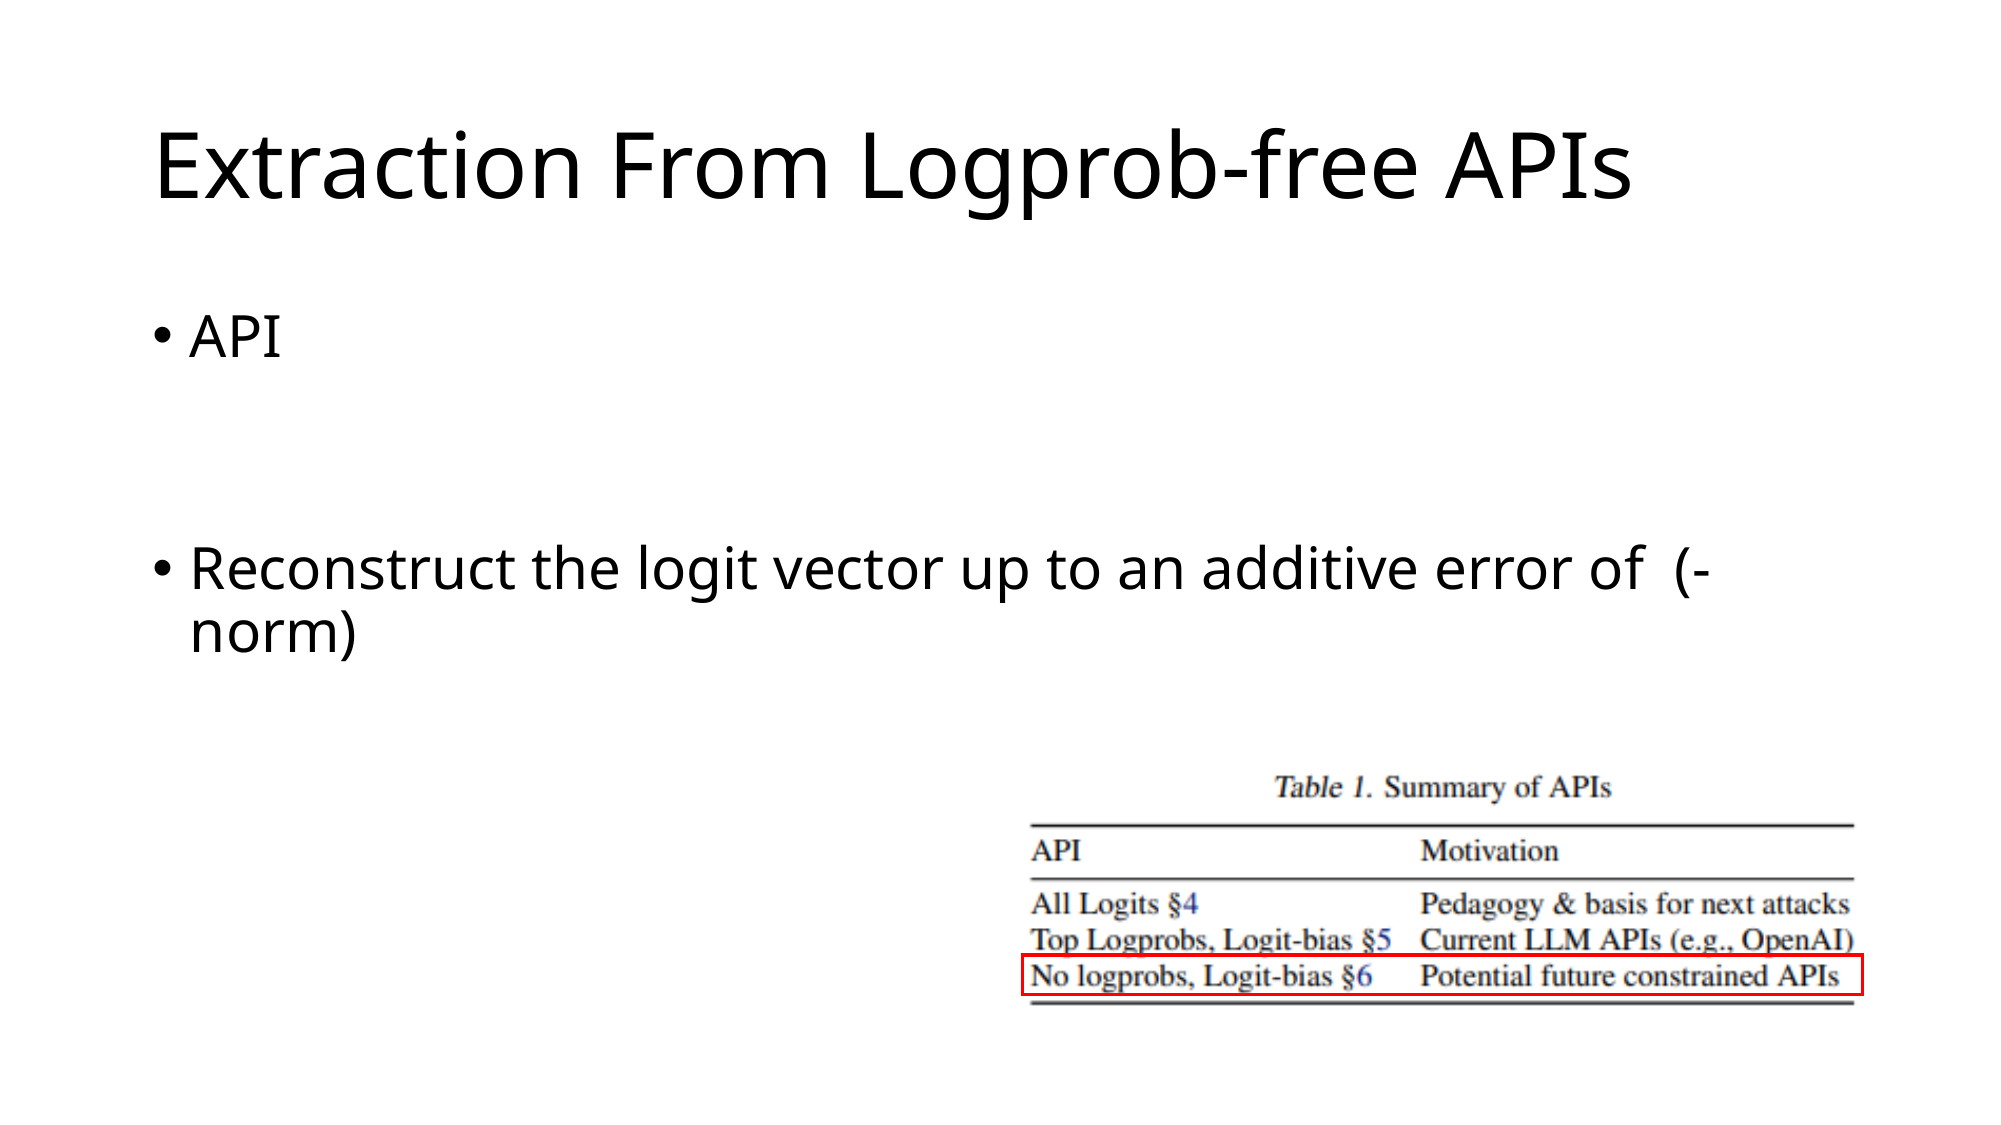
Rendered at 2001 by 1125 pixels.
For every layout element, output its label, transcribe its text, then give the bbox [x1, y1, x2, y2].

picture [1022, 768, 1863, 1014]
title Extraction From Logprob-free APIs [137, 59, 1863, 278]
